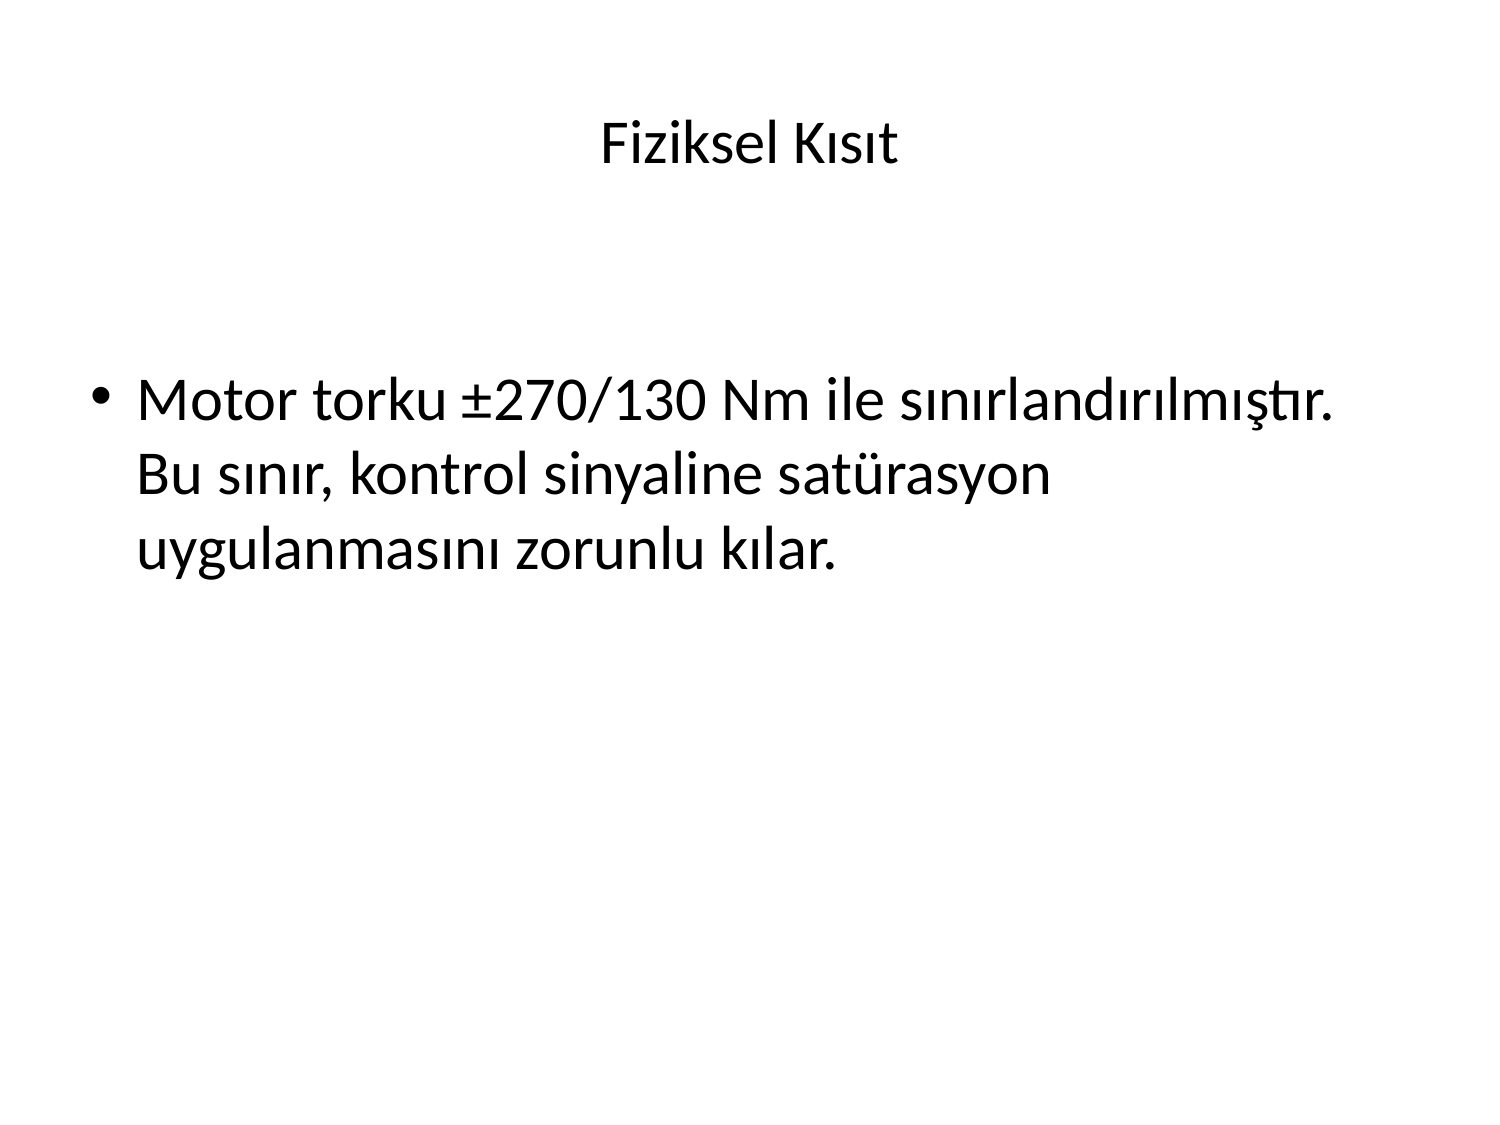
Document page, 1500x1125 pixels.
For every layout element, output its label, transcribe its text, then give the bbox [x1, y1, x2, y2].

title Fiziksel Kısıt [75, 45, 1425, 233]
list Motor torku ±270/130 Nm ile sınırlandırılmıştır. Bu sınır, kontrol sinyaline satürasyon uygulanmasını zorunlu kılar. [75, 262, 1425, 1005]
